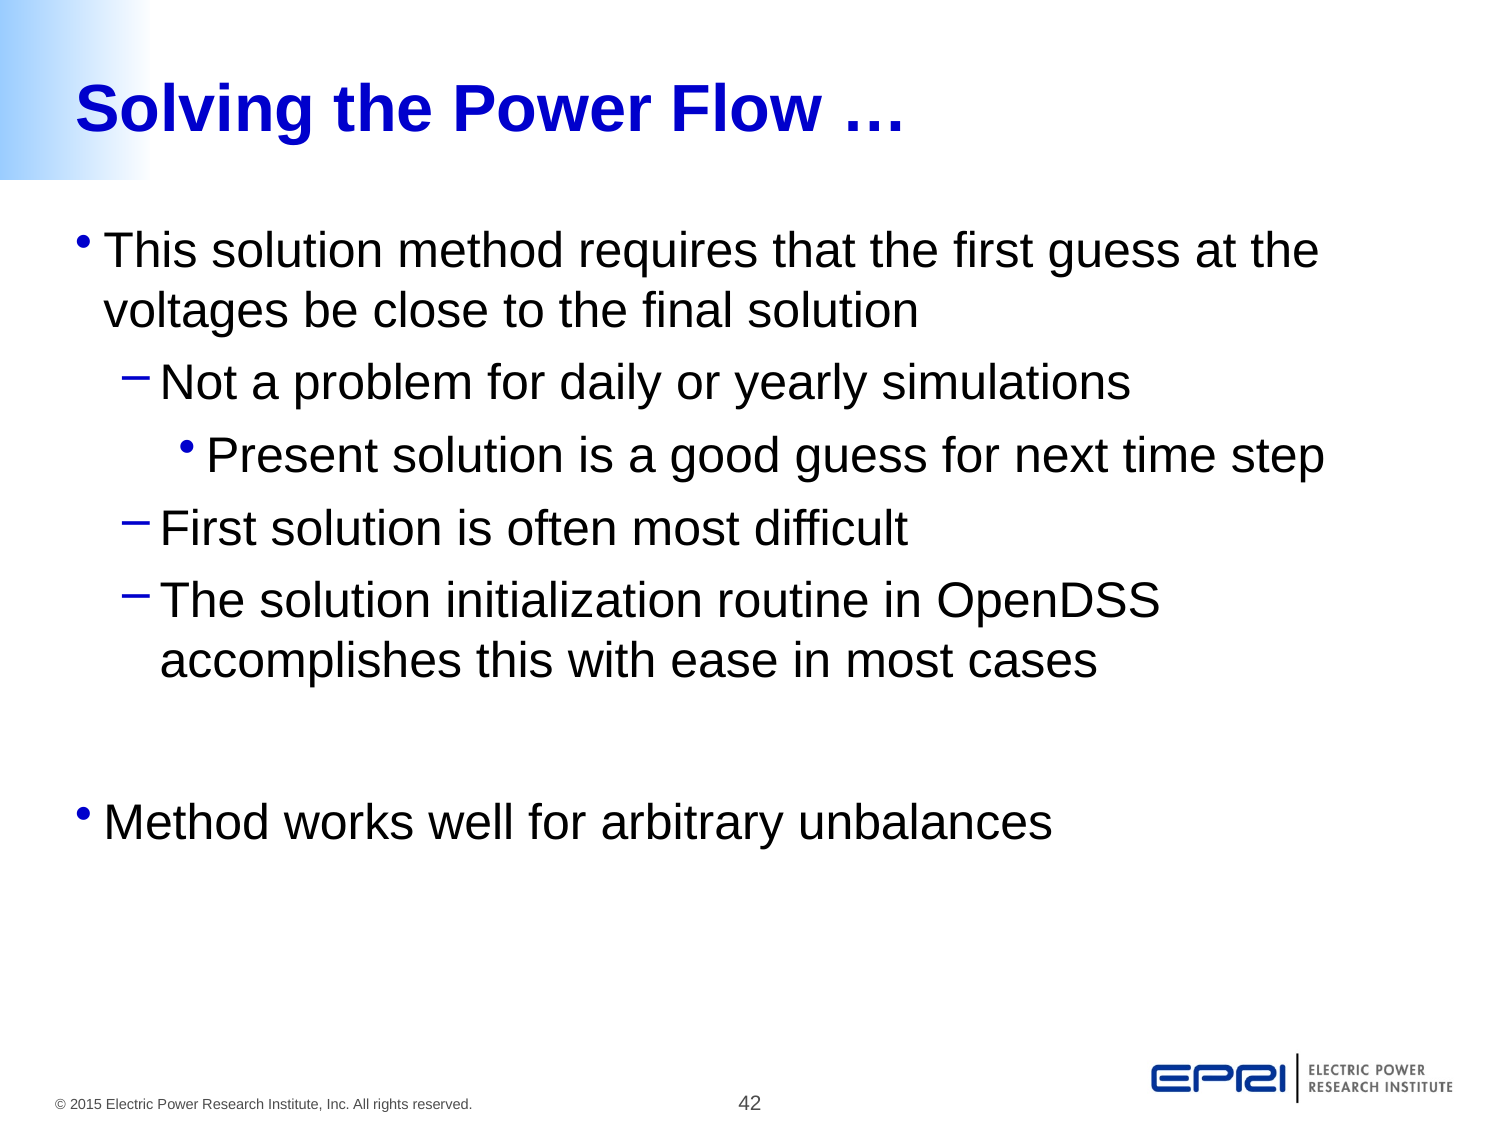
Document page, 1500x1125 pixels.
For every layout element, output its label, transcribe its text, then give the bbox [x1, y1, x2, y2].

picture [1147, 1049, 1456, 1107]
title Solving the Power Flow … [59, 29, 1441, 181]
list This solution method requires that the first guess at the voltages be close to the final solution Not a problem for daily or yearly simulations Present solution is a good guess for next time step First solution is often most difficult The solution initialization routine in OpenDSS accomplishes this with ease in most cases Method works well for arbitrary unbalances [59, 209, 1441, 1036]
